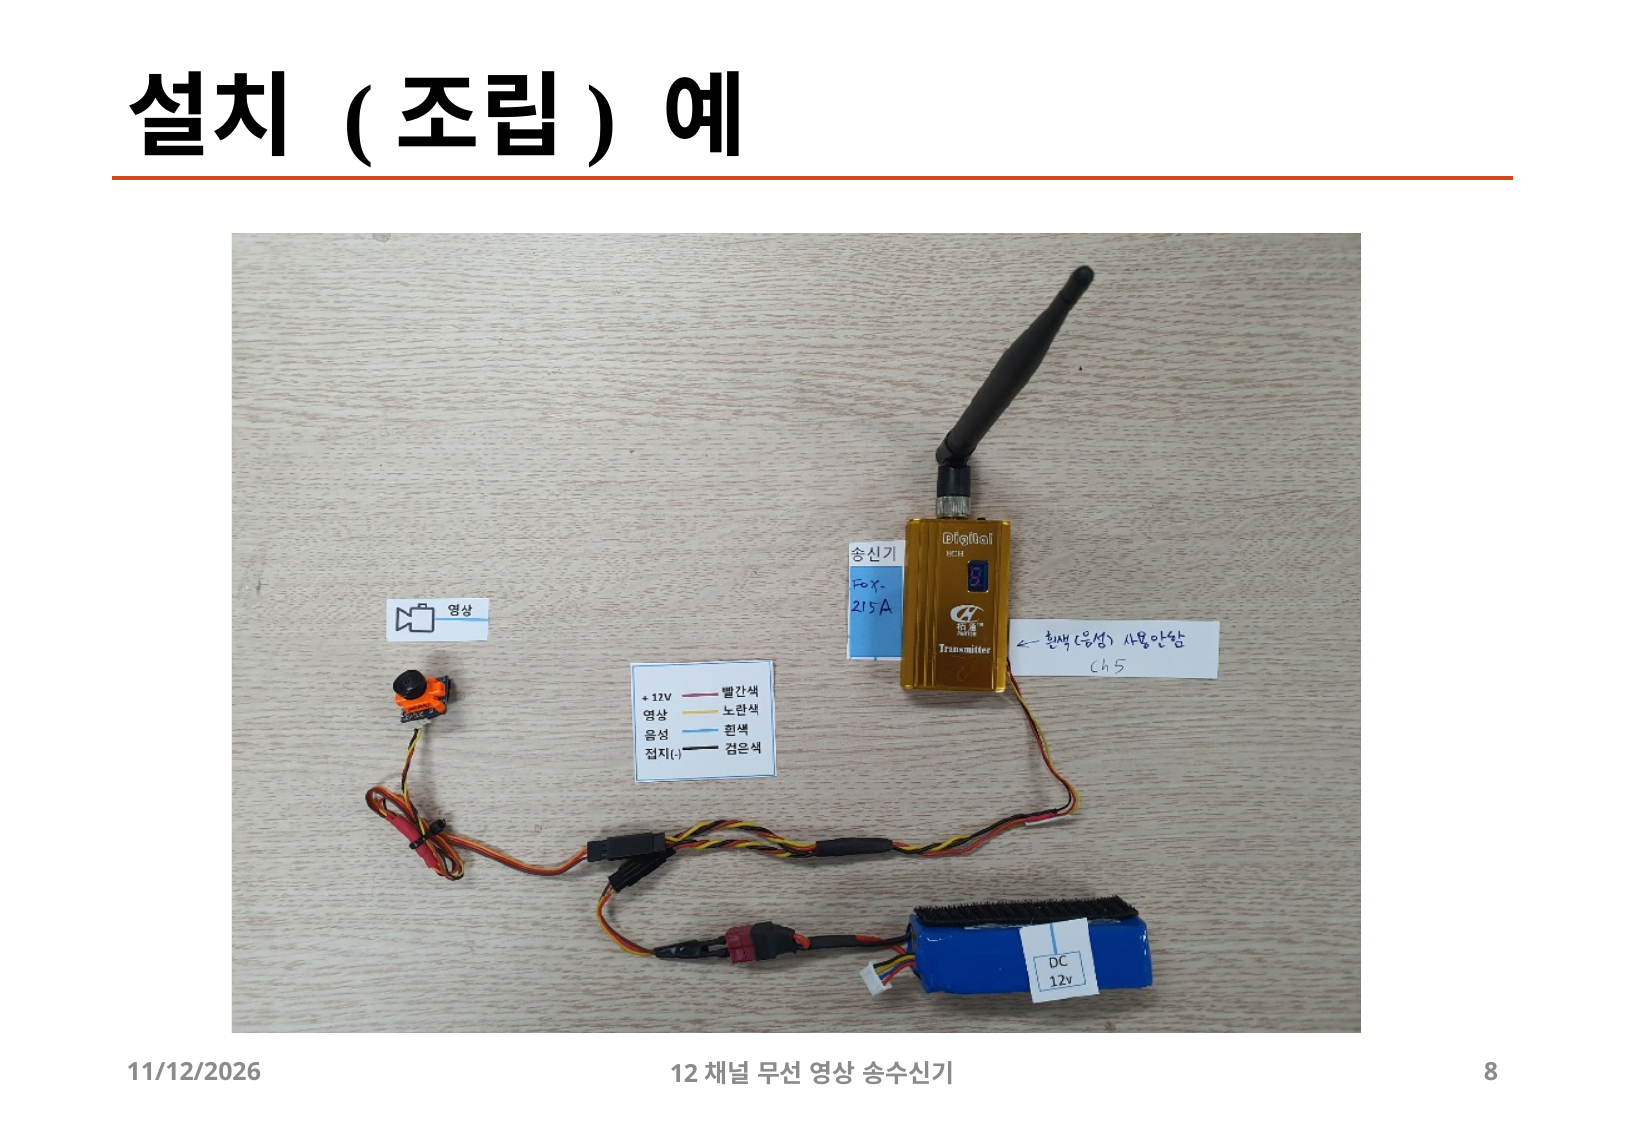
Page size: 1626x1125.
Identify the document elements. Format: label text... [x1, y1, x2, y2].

picture [233, 67, 1361, 1125]
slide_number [111, 1042, 303, 1103]
slide_number 8 [1433, 1042, 1514, 1103]
title 설치 (조립) 예 [111, 59, 1514, 179]
